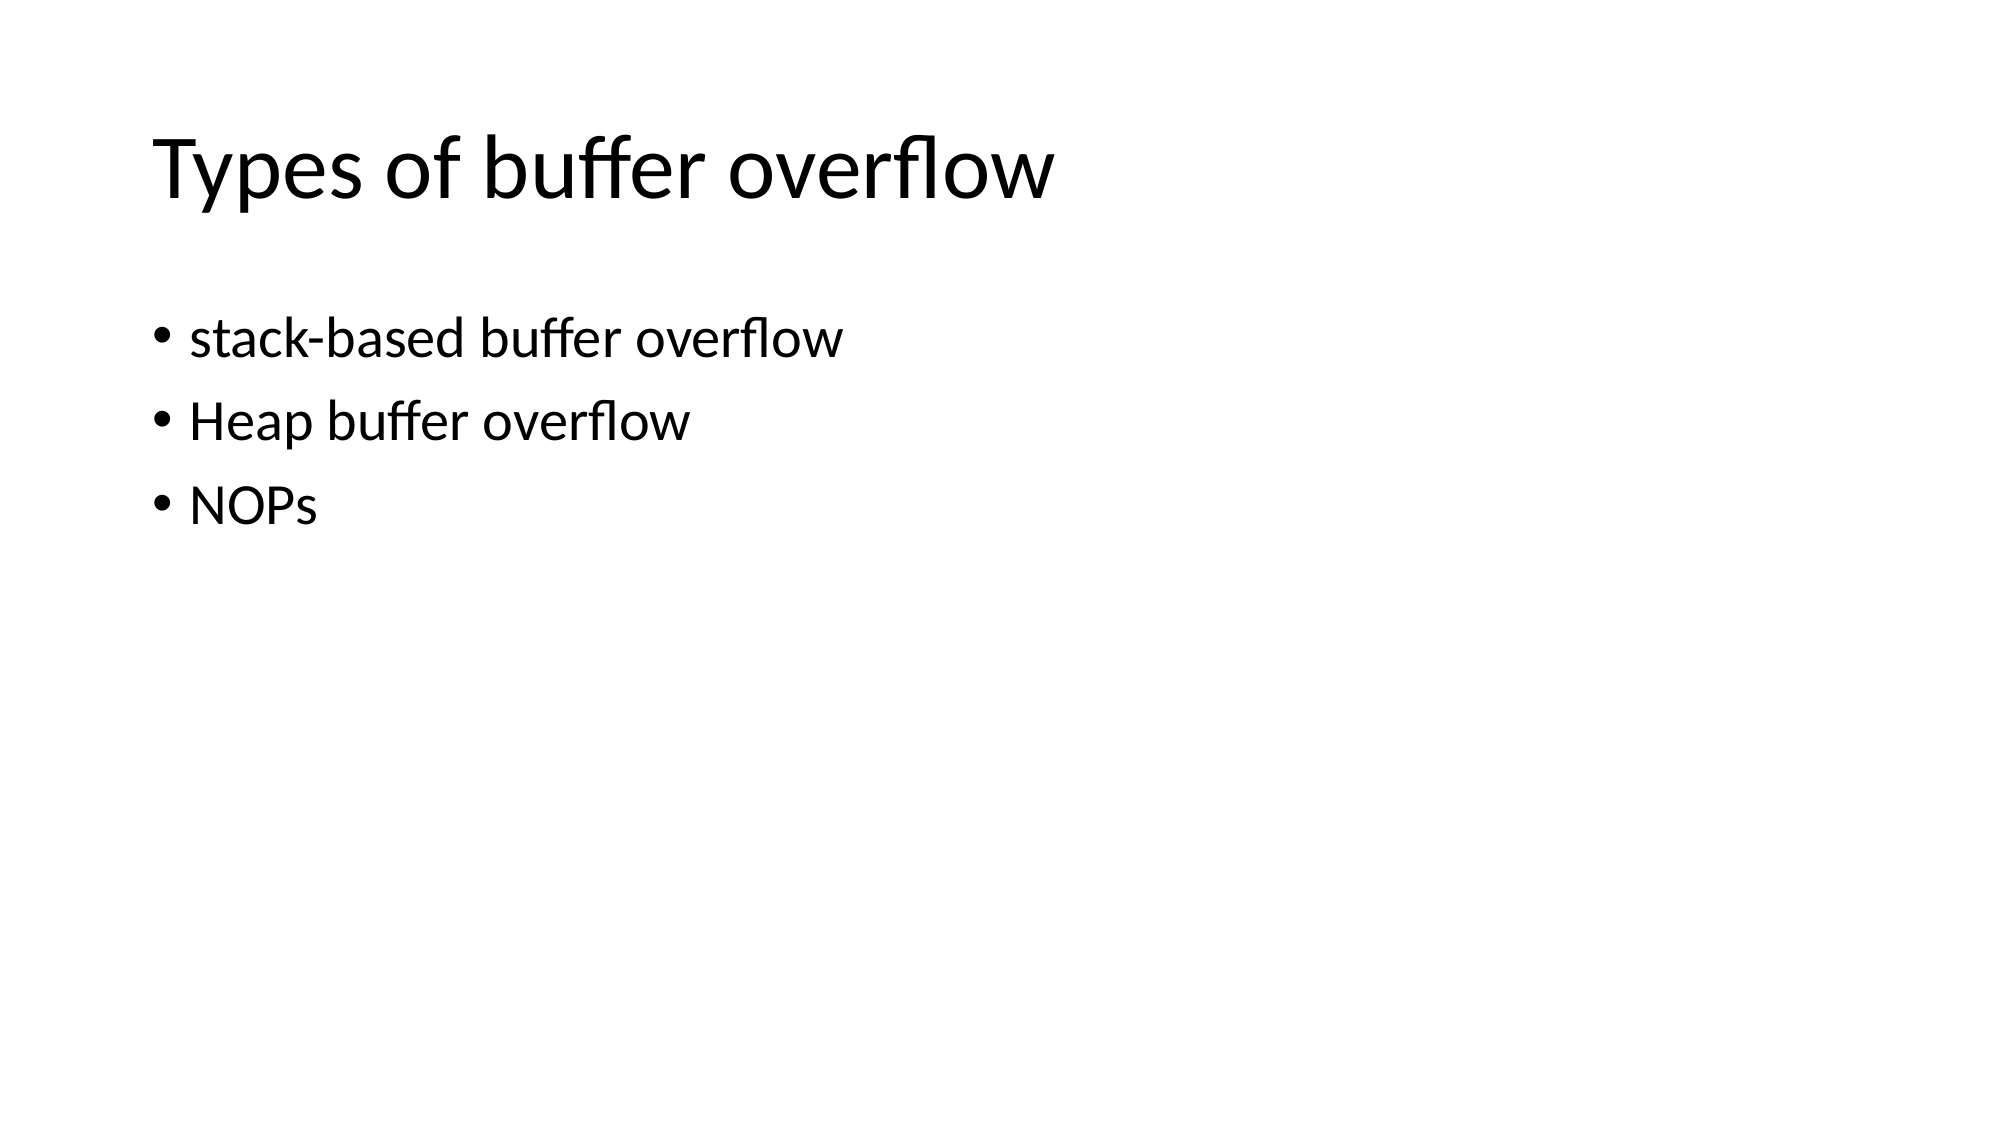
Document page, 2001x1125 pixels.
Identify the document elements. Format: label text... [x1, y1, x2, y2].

title Types of buffer overflow [137, 59, 1863, 278]
list stack-based buffer overflow Heap buffer overflow NOPs [137, 299, 1863, 1014]
